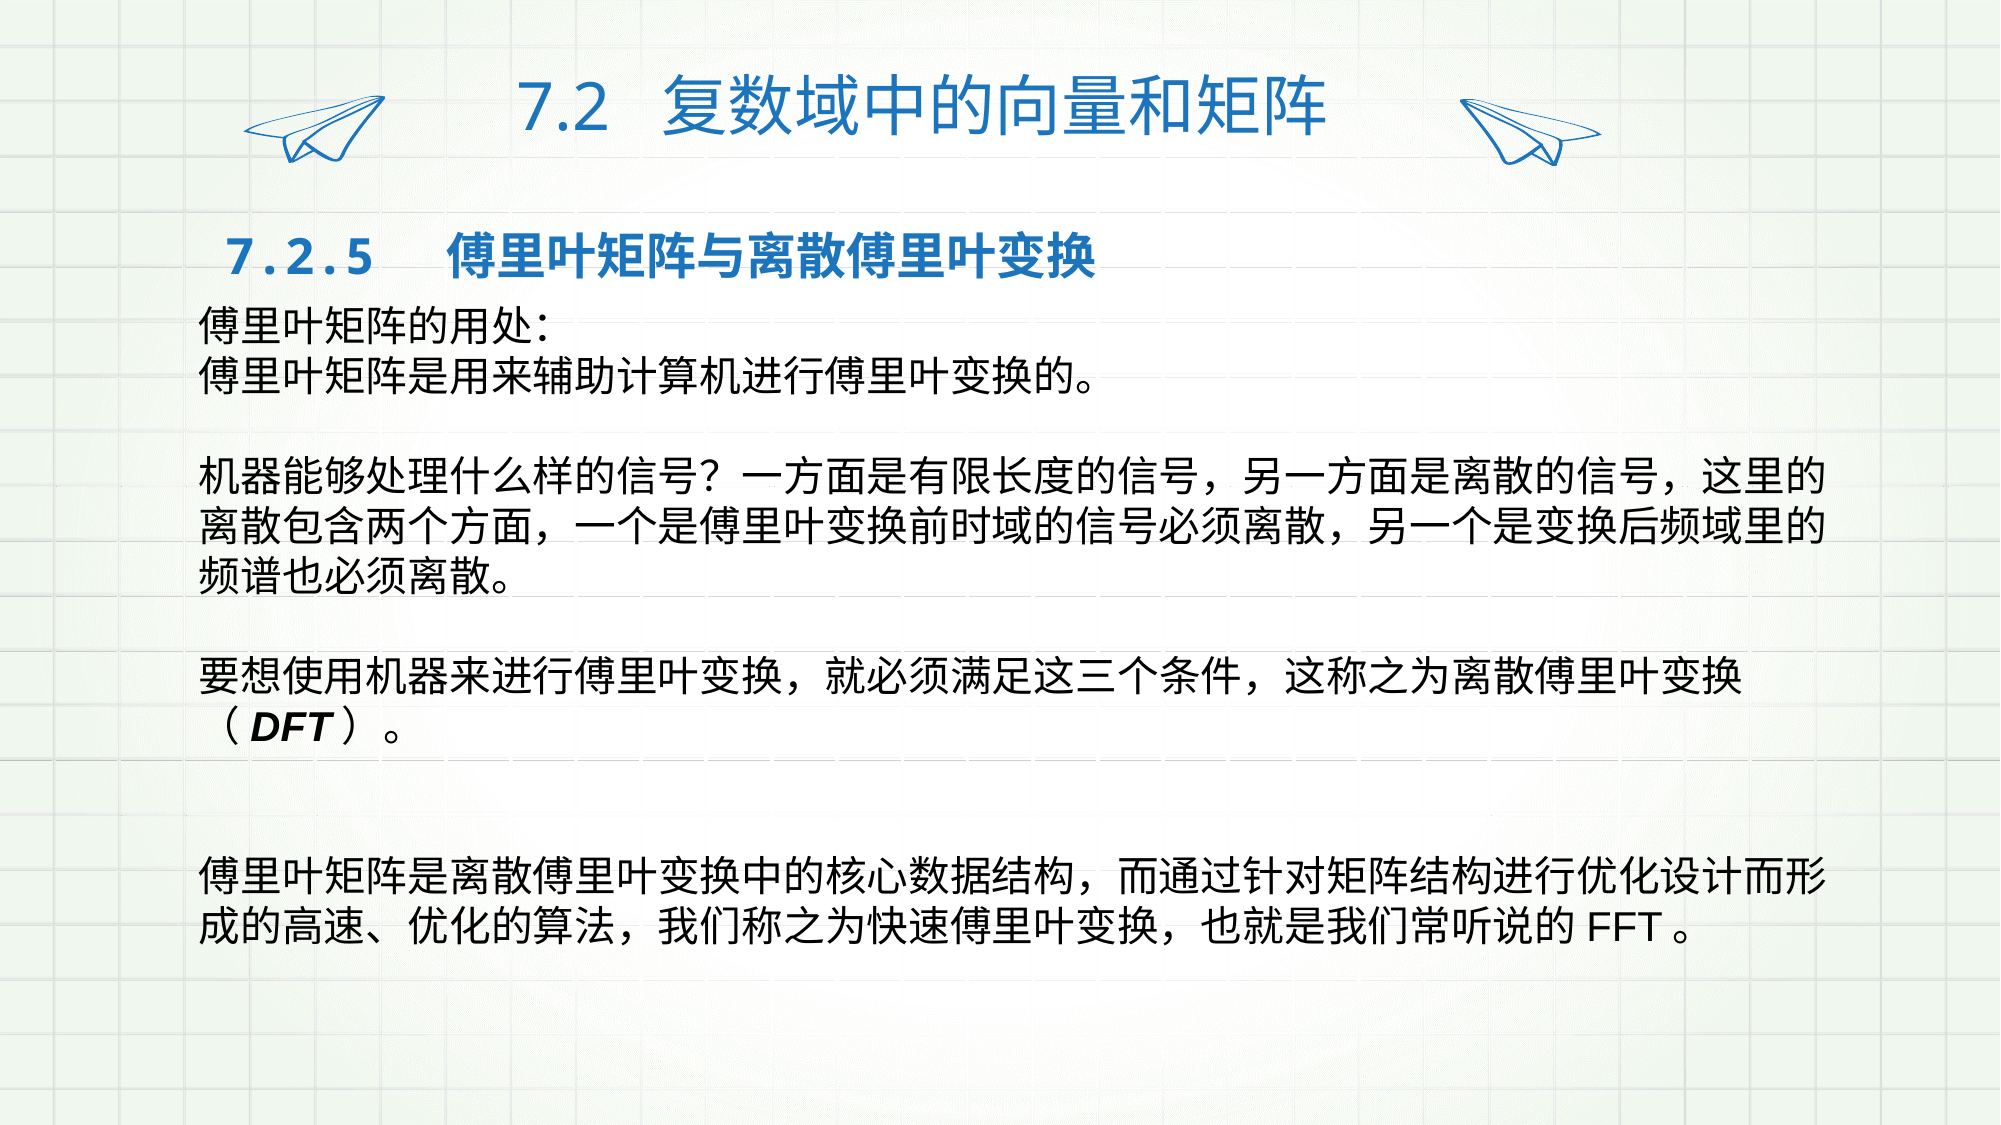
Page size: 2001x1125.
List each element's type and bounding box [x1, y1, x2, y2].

text_box [242, 40, 1603, 166]
text_box [183, 204, 1856, 1063]
picture [0, 1, 2000, 1125]
